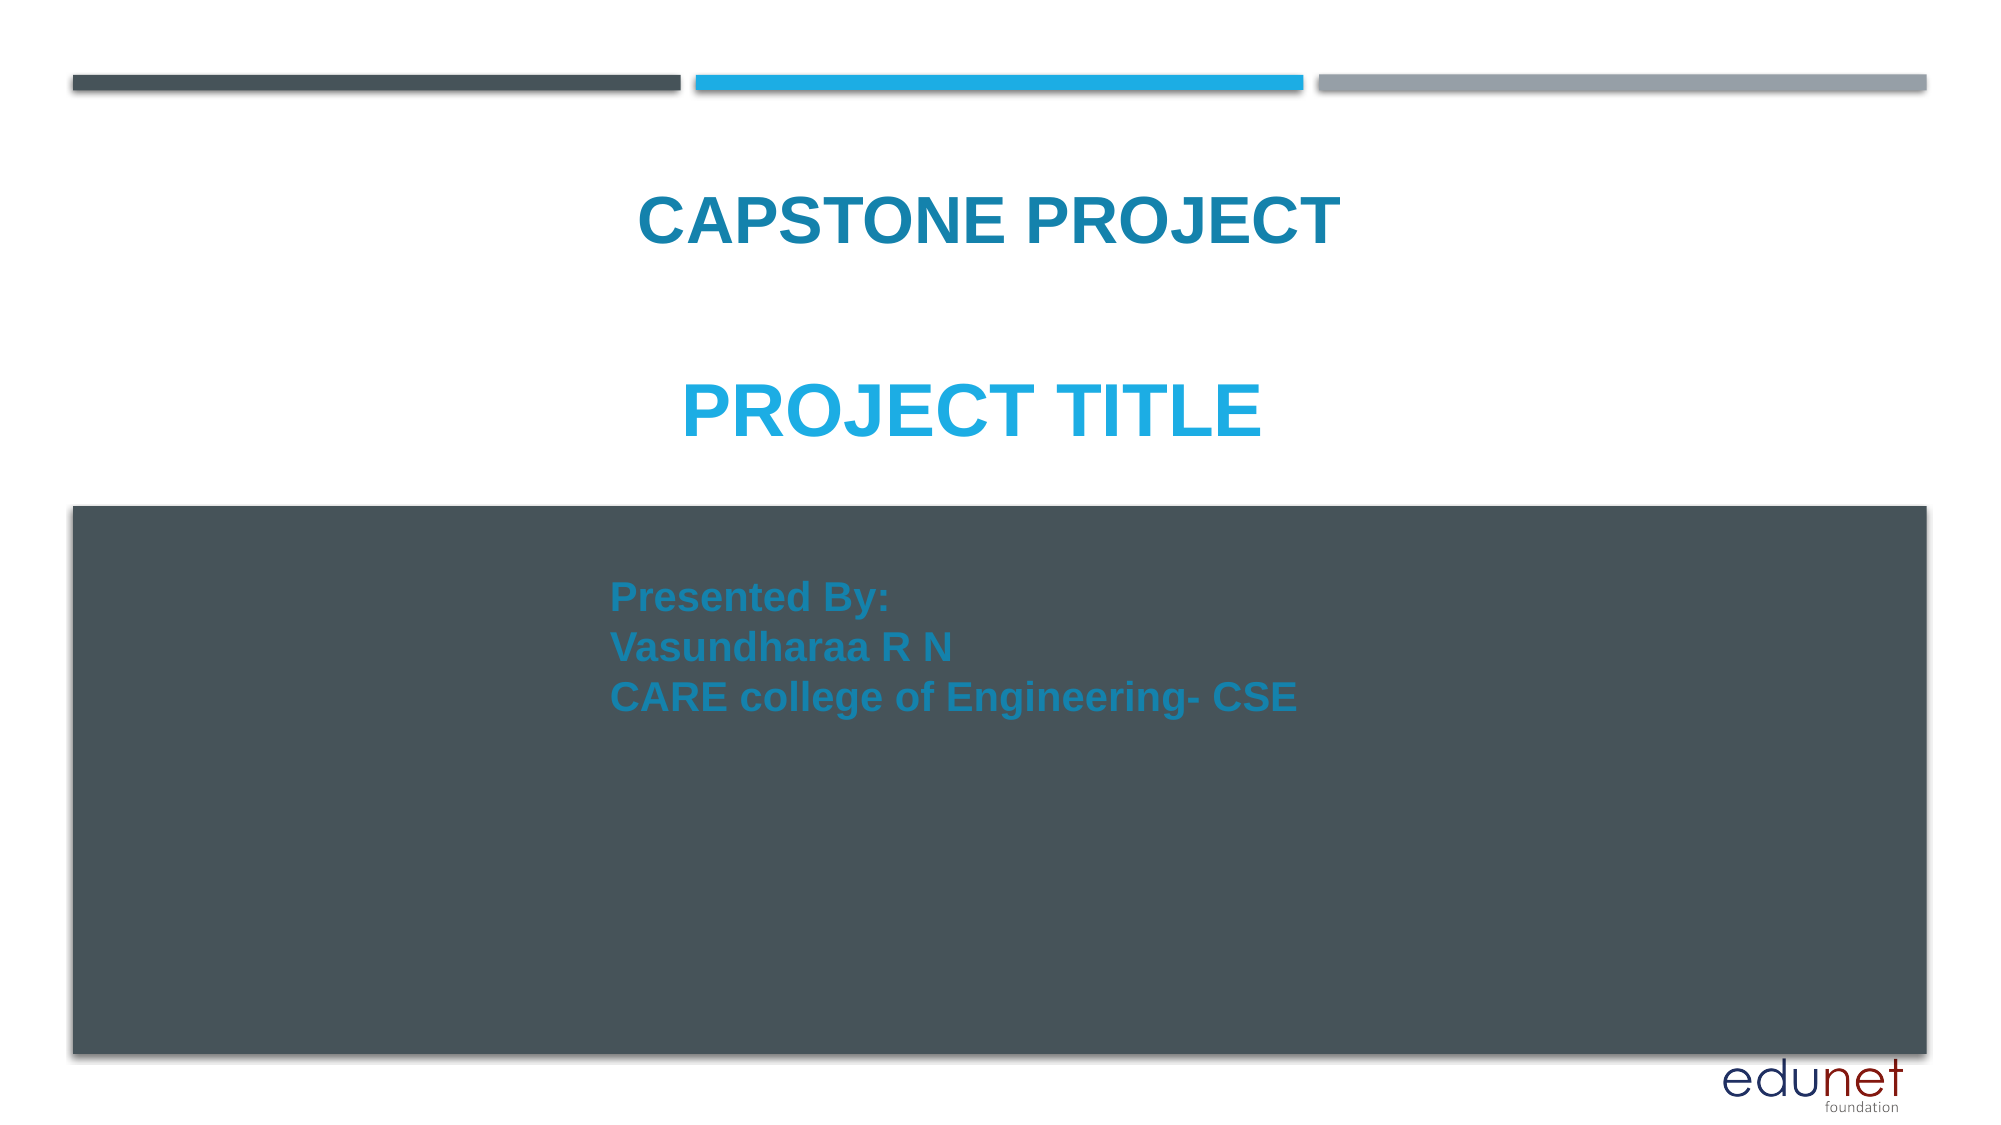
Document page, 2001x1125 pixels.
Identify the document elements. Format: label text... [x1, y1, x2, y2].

text_box Presented By: Vasundharaa R N CARE college of Engineering- CSE [594, 562, 1904, 728]
picture [1719, 1056, 1905, 1116]
title PROJECT TITLE [222, 298, 1723, 460]
text_box CAPSTONE PROJECT [0, 169, 2000, 265]
